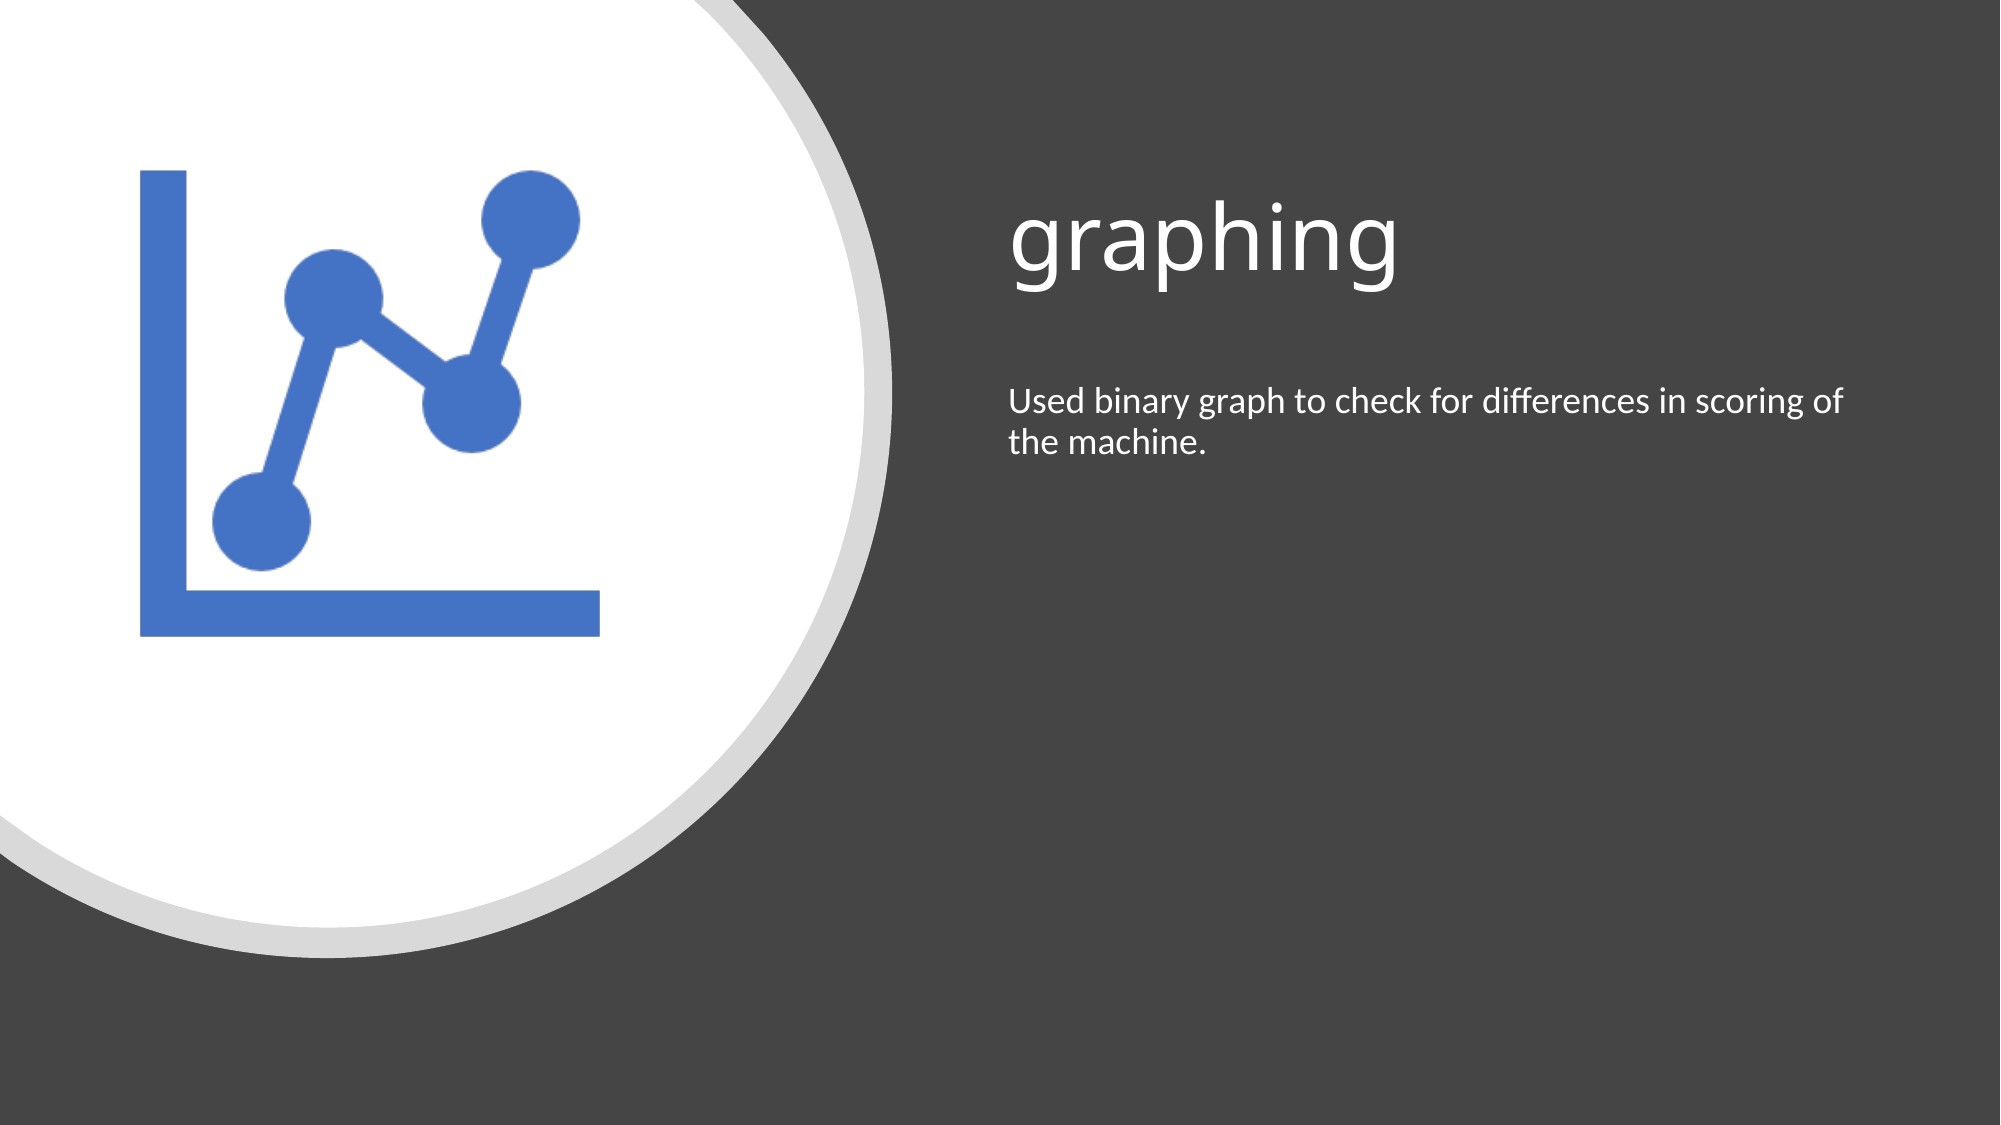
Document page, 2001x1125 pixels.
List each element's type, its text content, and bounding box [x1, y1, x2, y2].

list Used binary graph to check for differences in scoring of the machine. [993, 373, 1865, 928]
text_box [0, 0, 894, 960]
picture [52, 89, 682, 719]
text_box [0, 0, 866, 929]
title graphing [993, 131, 1865, 350]
